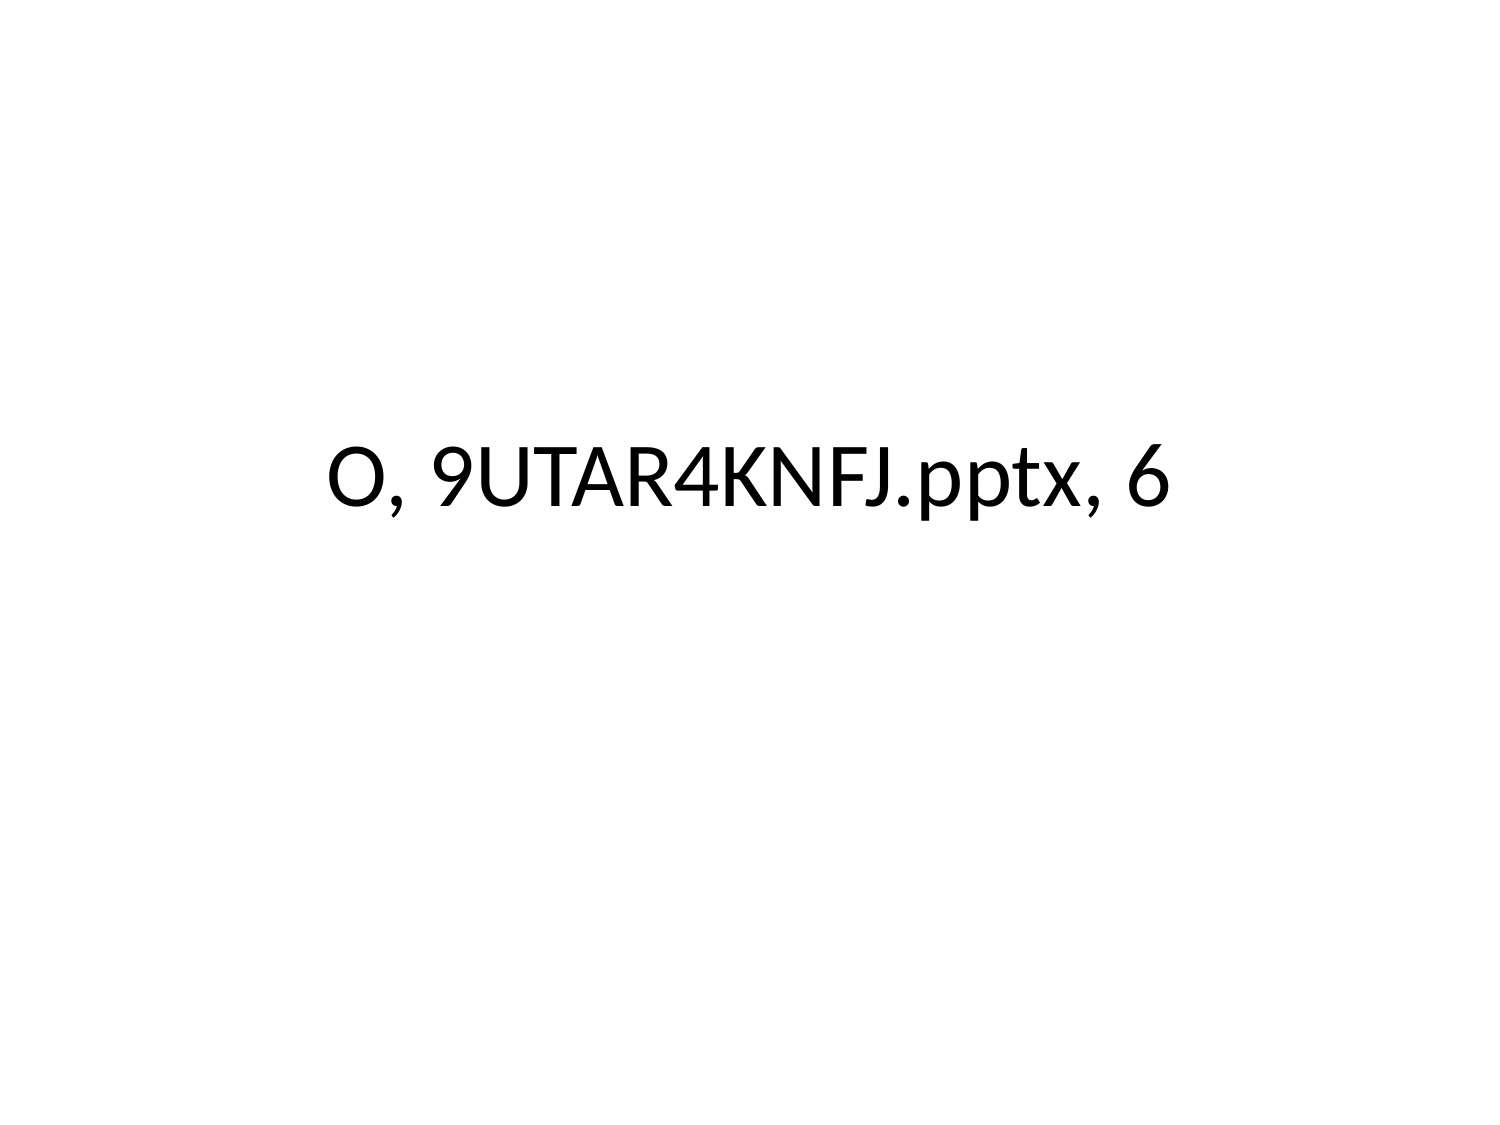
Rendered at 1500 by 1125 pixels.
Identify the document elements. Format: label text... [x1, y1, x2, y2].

title O, 9UTAR4KNFJ.pptx, 6 [112, 349, 1388, 591]
